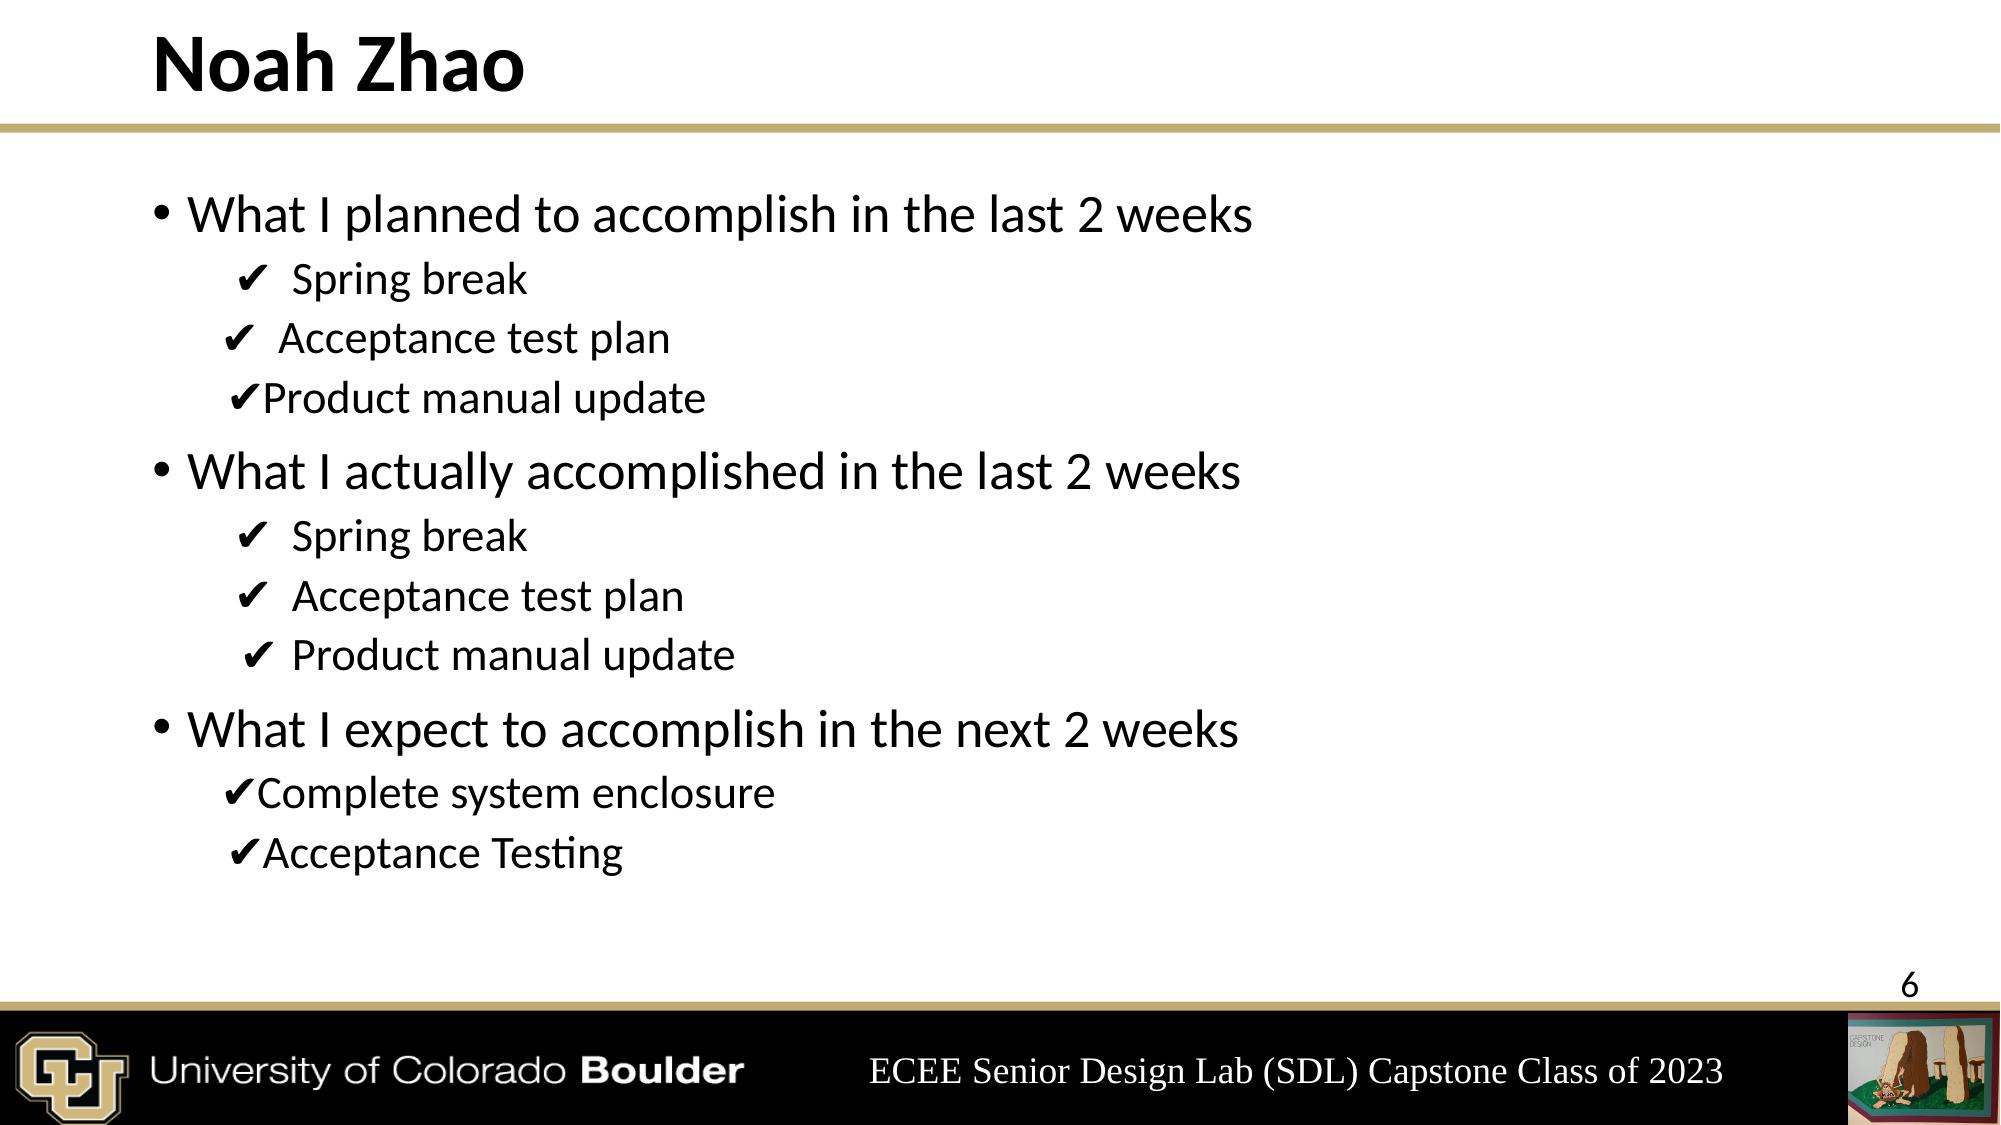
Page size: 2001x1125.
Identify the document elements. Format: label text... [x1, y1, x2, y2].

slide_number ‹#› [1885, 952, 2000, 1013]
title Noah Zhao [137, 9, 1863, 120]
list What I planned to accomplish in the last 2 weeks Spring break Acceptance test plan Product manual update What I actually accomplished in the last 2 weeks Spring break Acceptance test plan Product manual update What I expect to accomplish in the next 2 weeks Complete system enclosure Acceptance Testing [137, 178, 1863, 893]
picture [15, 1011, 794, 1125]
picture [1848, 1013, 2000, 1125]
